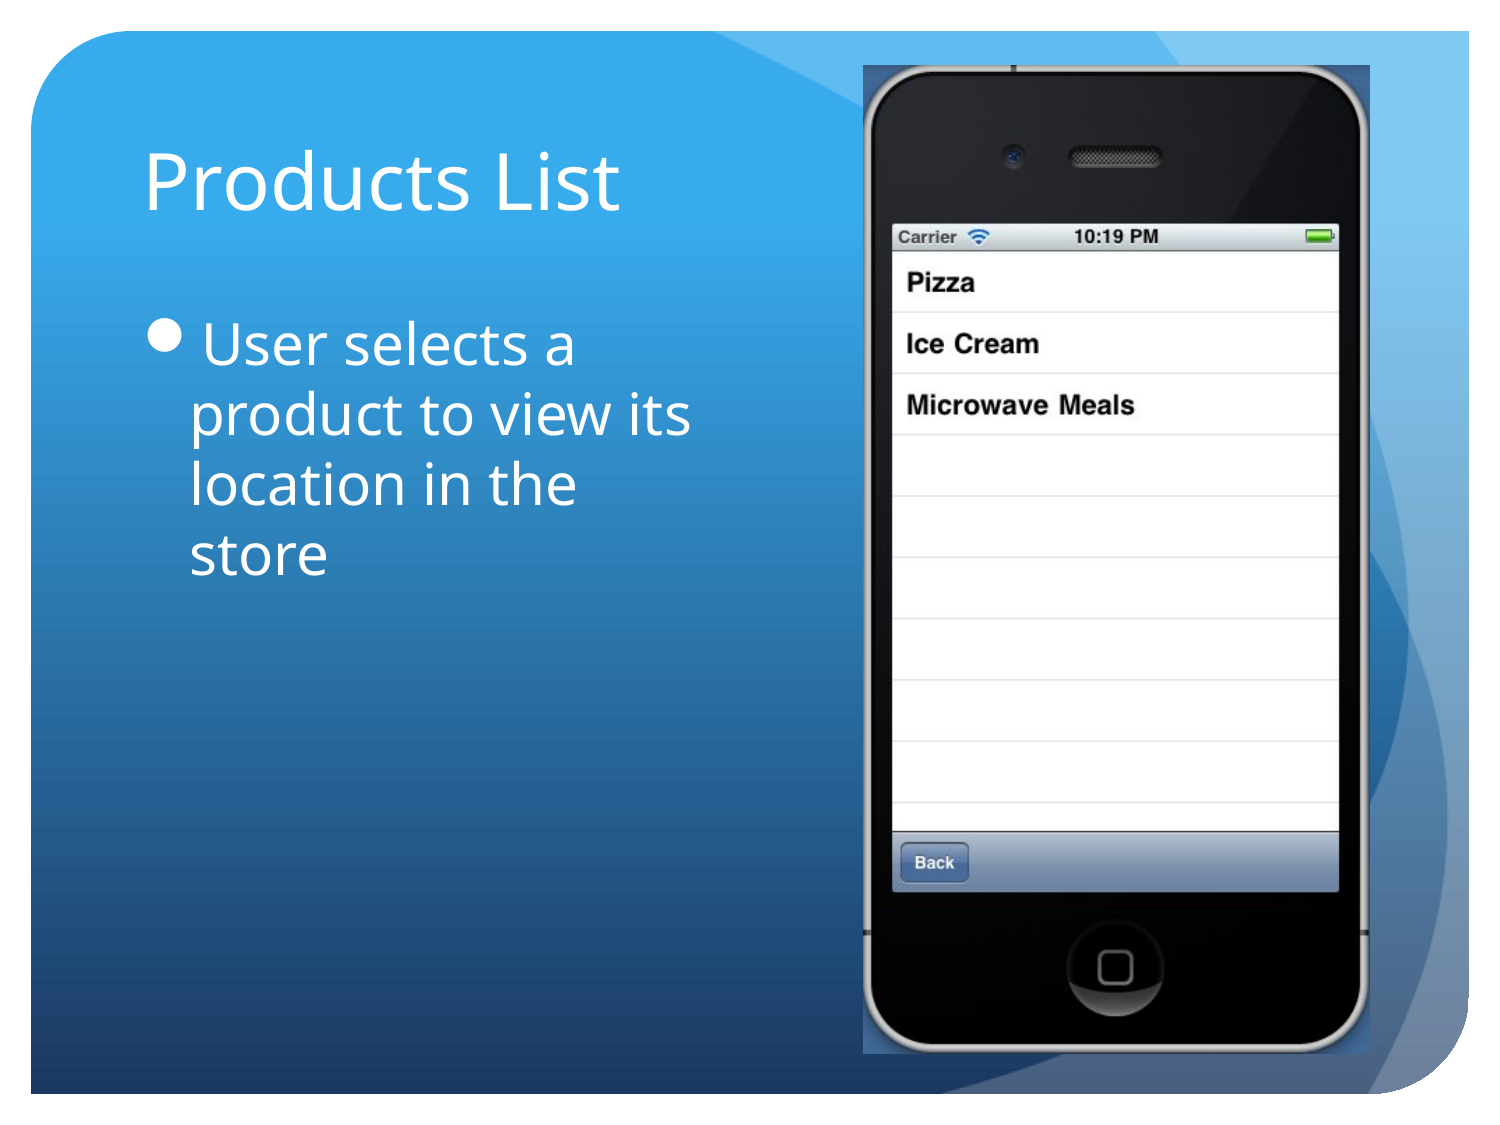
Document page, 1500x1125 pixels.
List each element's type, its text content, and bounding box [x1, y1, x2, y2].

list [858, 64, 1372, 1055]
picture [24, 30, 1473, 1094]
title Products List [127, 62, 1372, 234]
list User selects a product to view its location in the store [127, 299, 728, 993]
